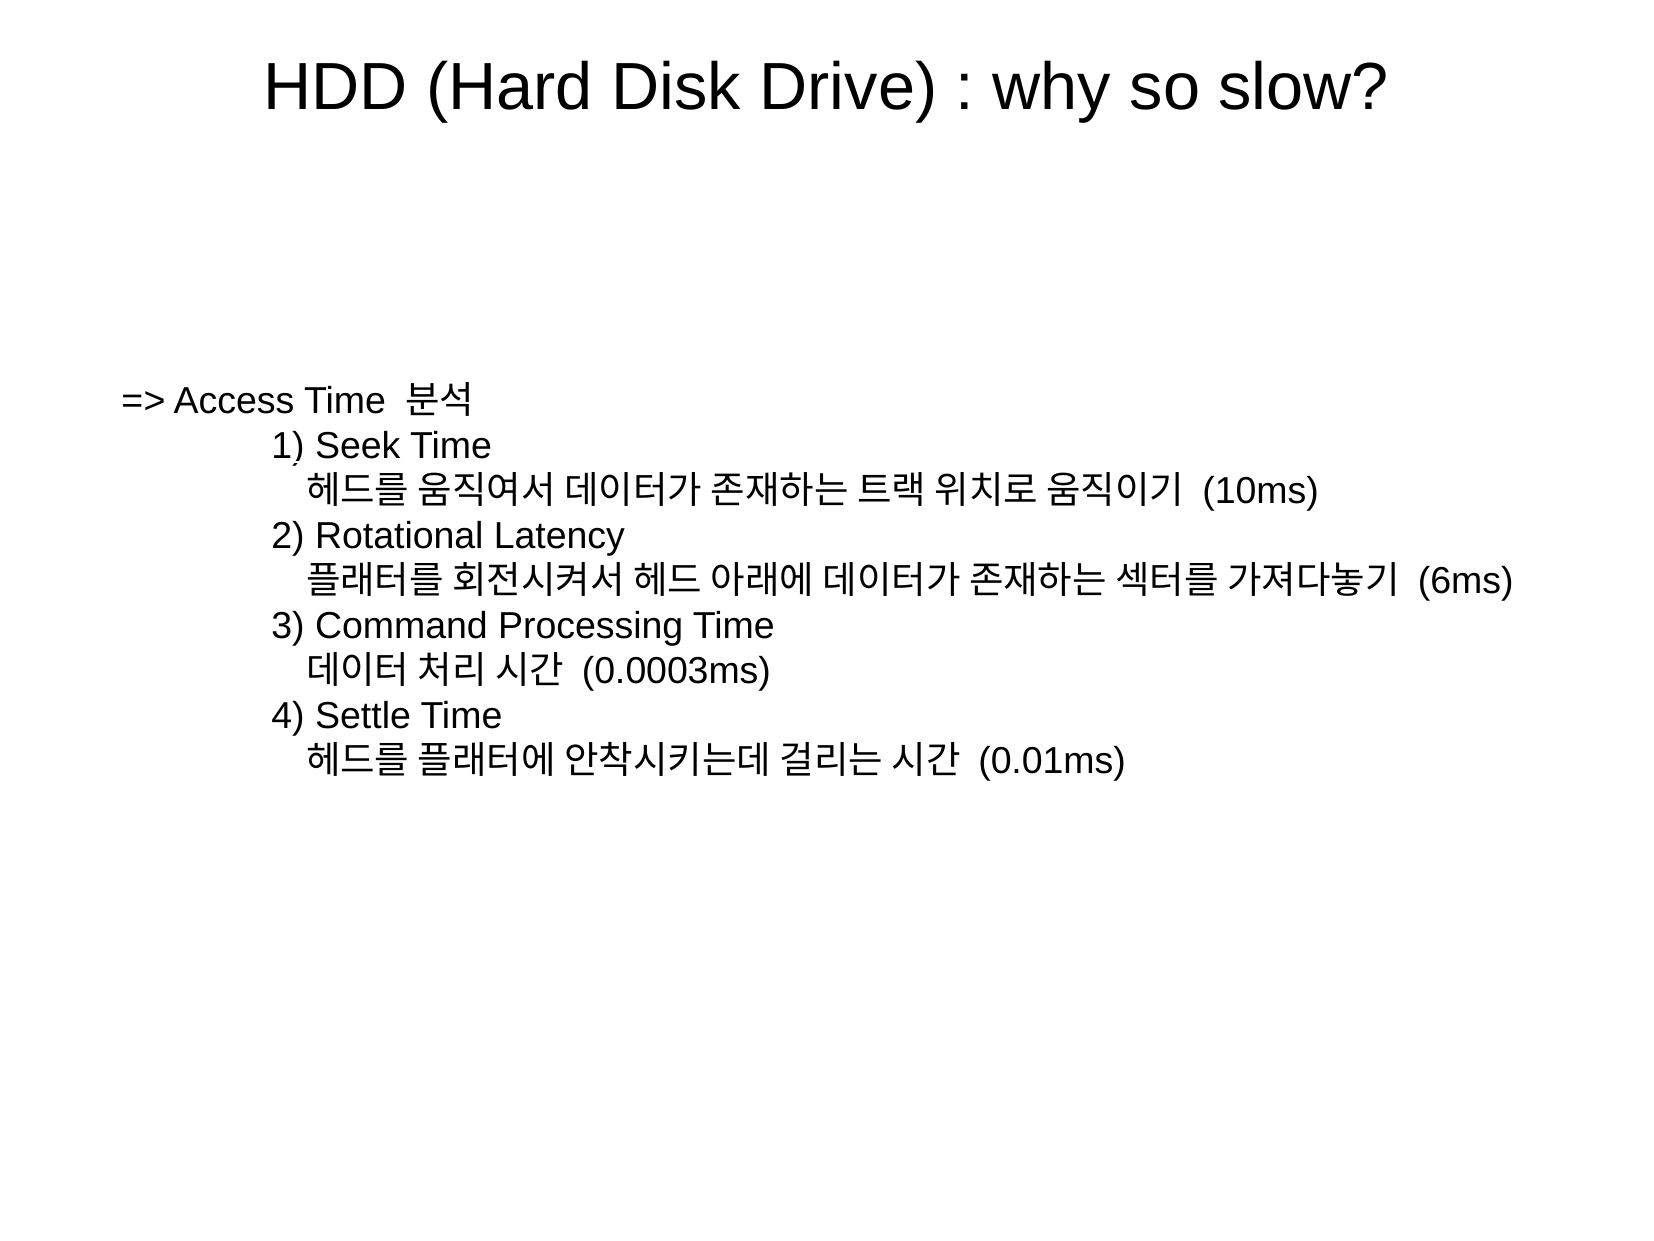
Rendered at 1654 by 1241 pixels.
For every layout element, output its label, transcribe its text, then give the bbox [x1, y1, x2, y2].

text_box => Access Time 분석 1) Seek Time 헤드를 움직여서 데이터가 존재하는 트랙 위치로 움직이기 (10ms) 2) Rotational Latency 플래터를 회전시켜서 헤드 아래에 데이터가 존재하는 섹터를 가져다놓기 (6ms) 3) Command Processing Time 데이터 처리 시간 (0.0003ms) 4) Settle Time 헤드를 플래터에 안착시키는데 걸리는 시간 (0.01ms) [106, 368, 1547, 872]
text_box HDD (Hard Disk Drive) : why so slow? [0, 35, 1654, 201]
